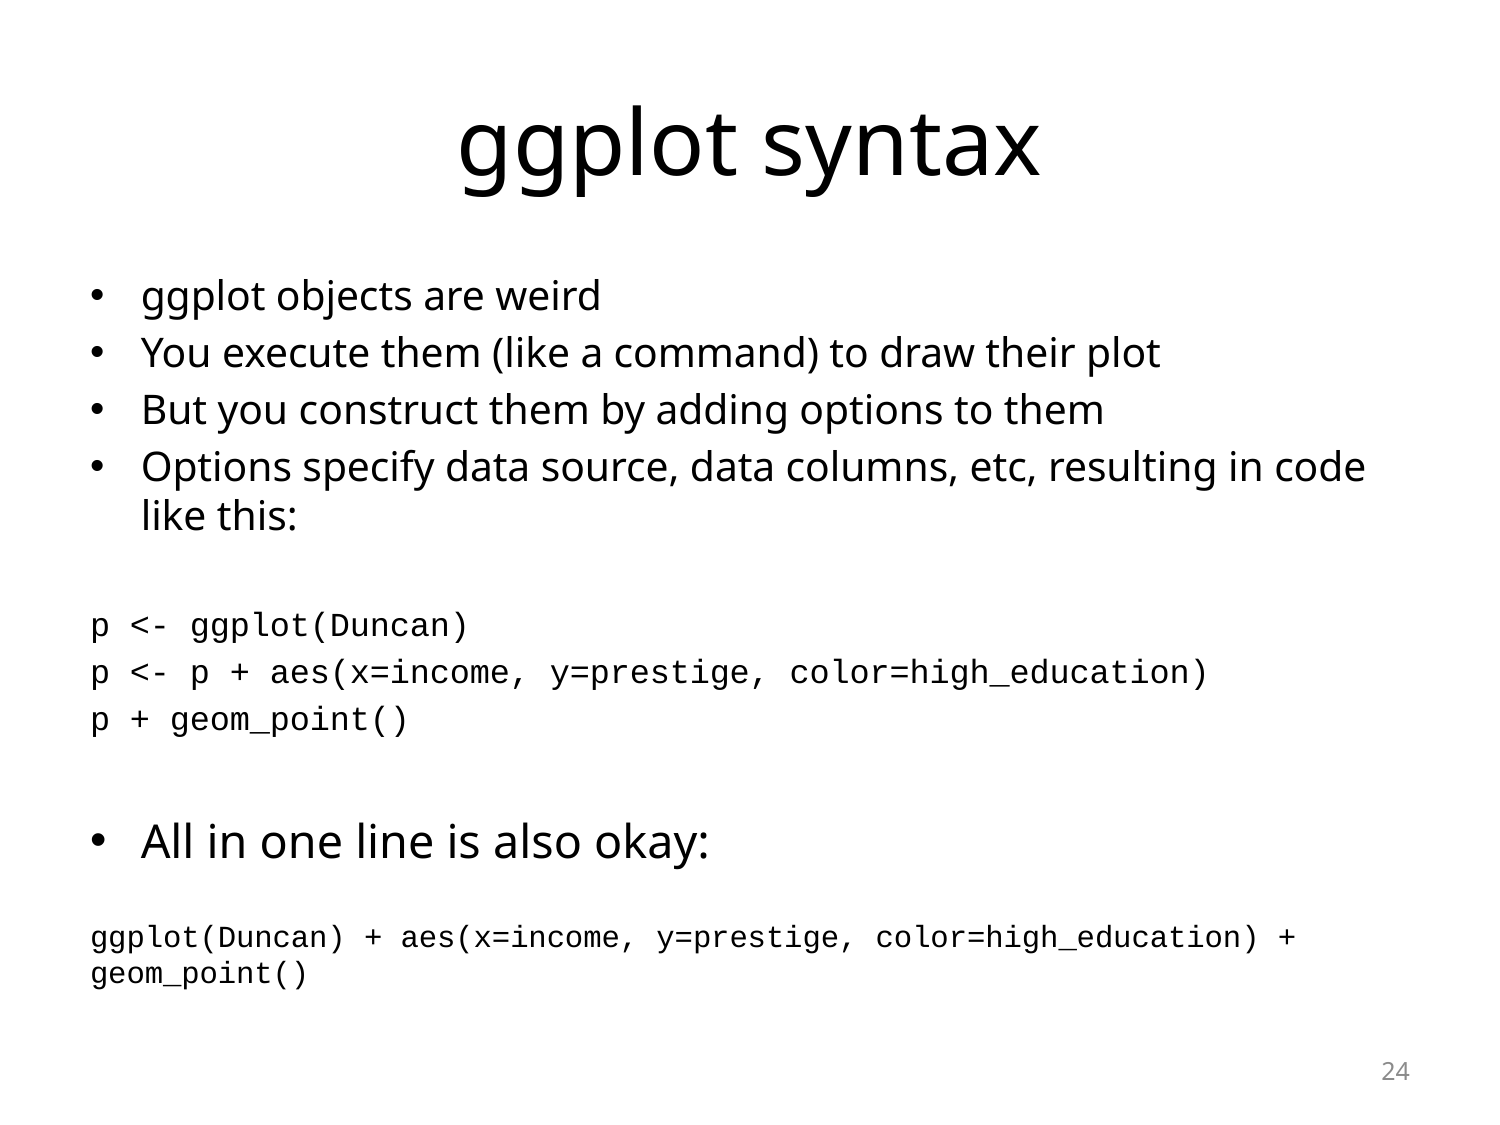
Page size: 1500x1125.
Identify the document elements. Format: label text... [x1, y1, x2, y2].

title ggplot syntax [75, 45, 1425, 233]
list ggplot objects are weird You execute them (like a command) to draw their plot But you construct them by adding options to them Options specify data source, data columns, etc, resulting in code like this: p <- ggplot(Duncan) p <- p + aes(x=income, y=prestige, color=high_education) p + geom_point() All in one line is also okay: ggplot(Duncan) + aes(x=income, y=prestige, color=high_education) + geom_point() [75, 262, 1425, 1005]
slide_number 24 [1074, 1042, 1425, 1103]
